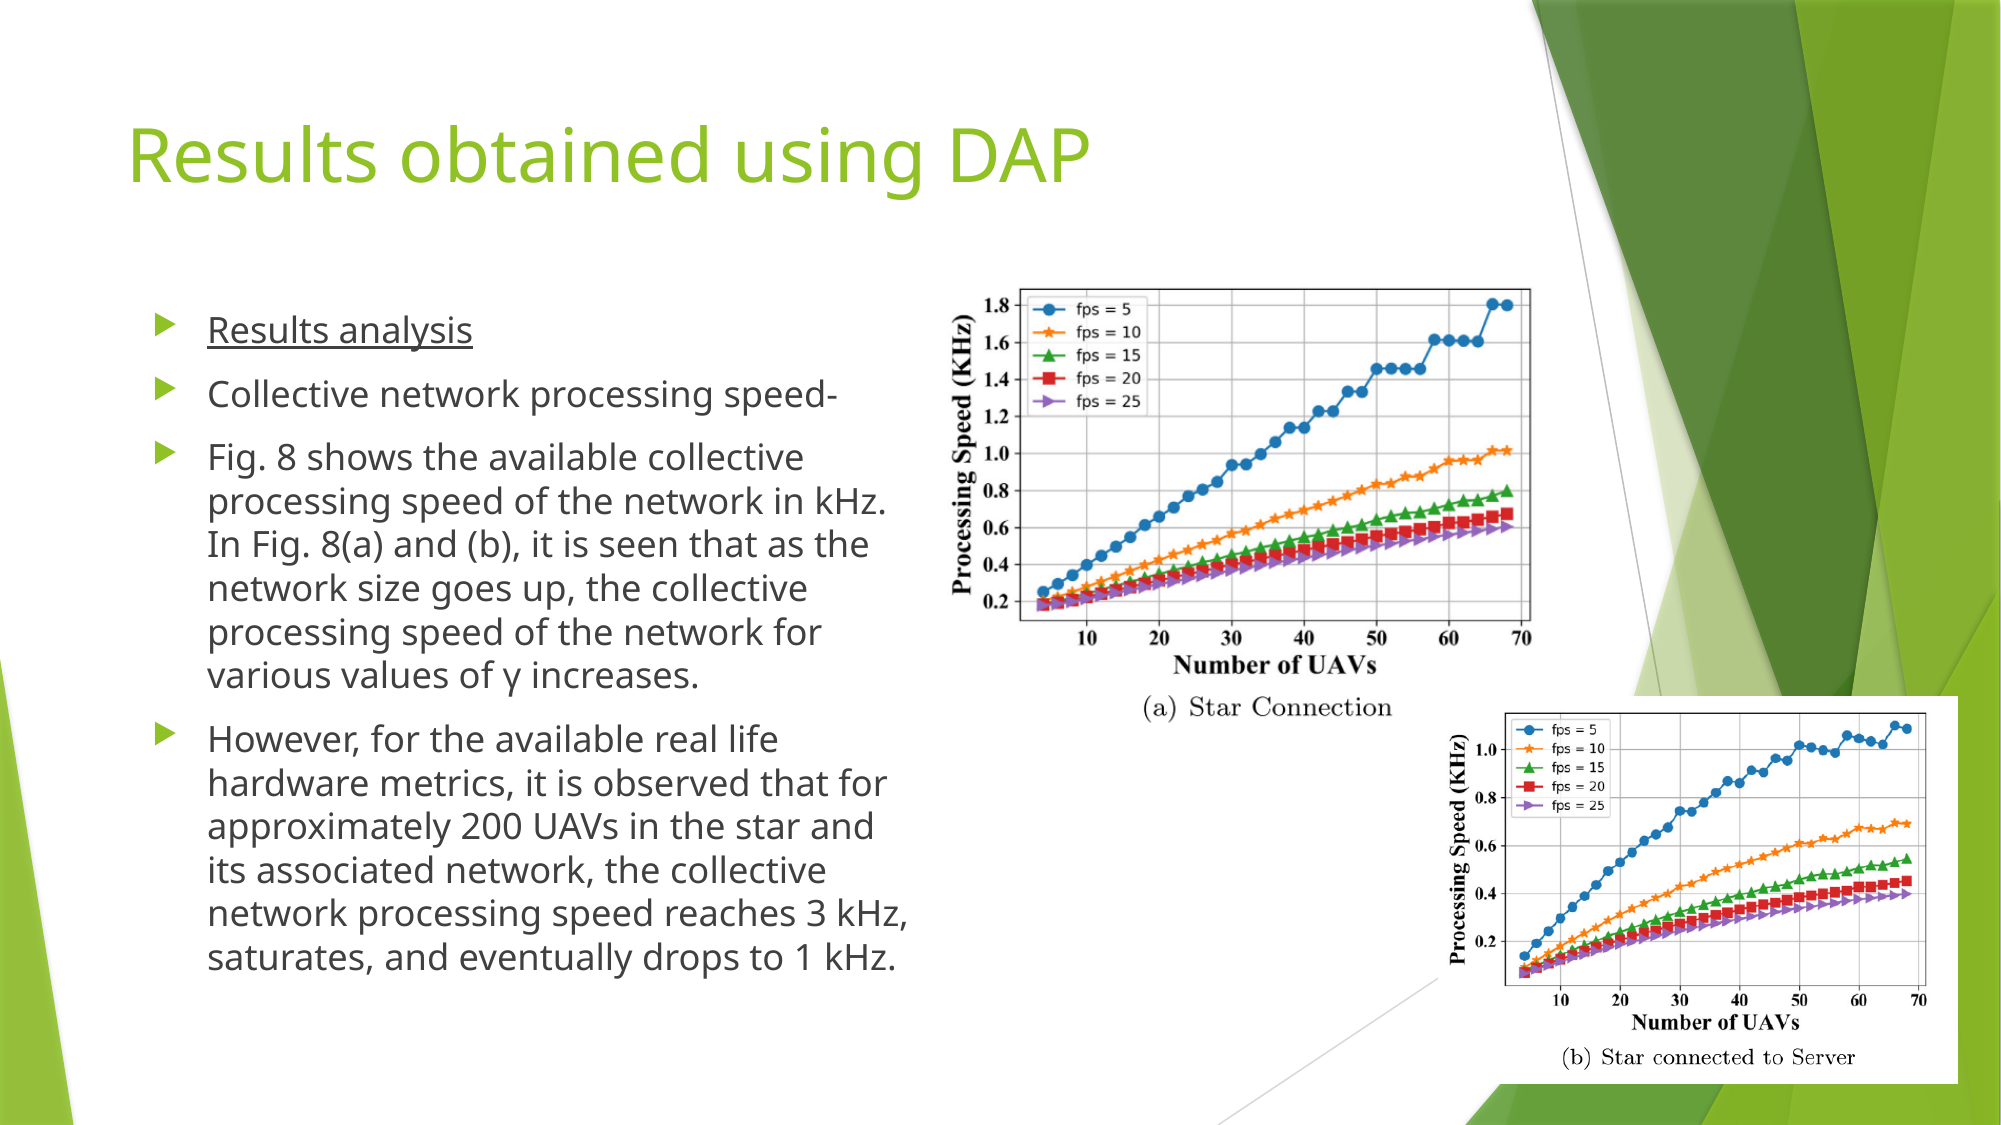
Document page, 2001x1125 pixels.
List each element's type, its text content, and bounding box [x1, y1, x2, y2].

list Results analysis Collective network processing speed- Fig. 8 shows the available collective processing speed of the network in kHz. In Fig. 8(a) and (b), it is seen that as the network size goes up, the collective processing speed of the network for various values of γ increases. However, for the available real life hardware metrics, it is observed that for approximately 200 UAVs in the star and its associated network, the collective network processing speed reaches 3 kHz, saturates, and eventually drops to 1 kHz. [137, 299, 926, 1014]
picture [925, 250, 1958, 1085]
title Results obtained using DAP [111, 99, 1522, 317]
